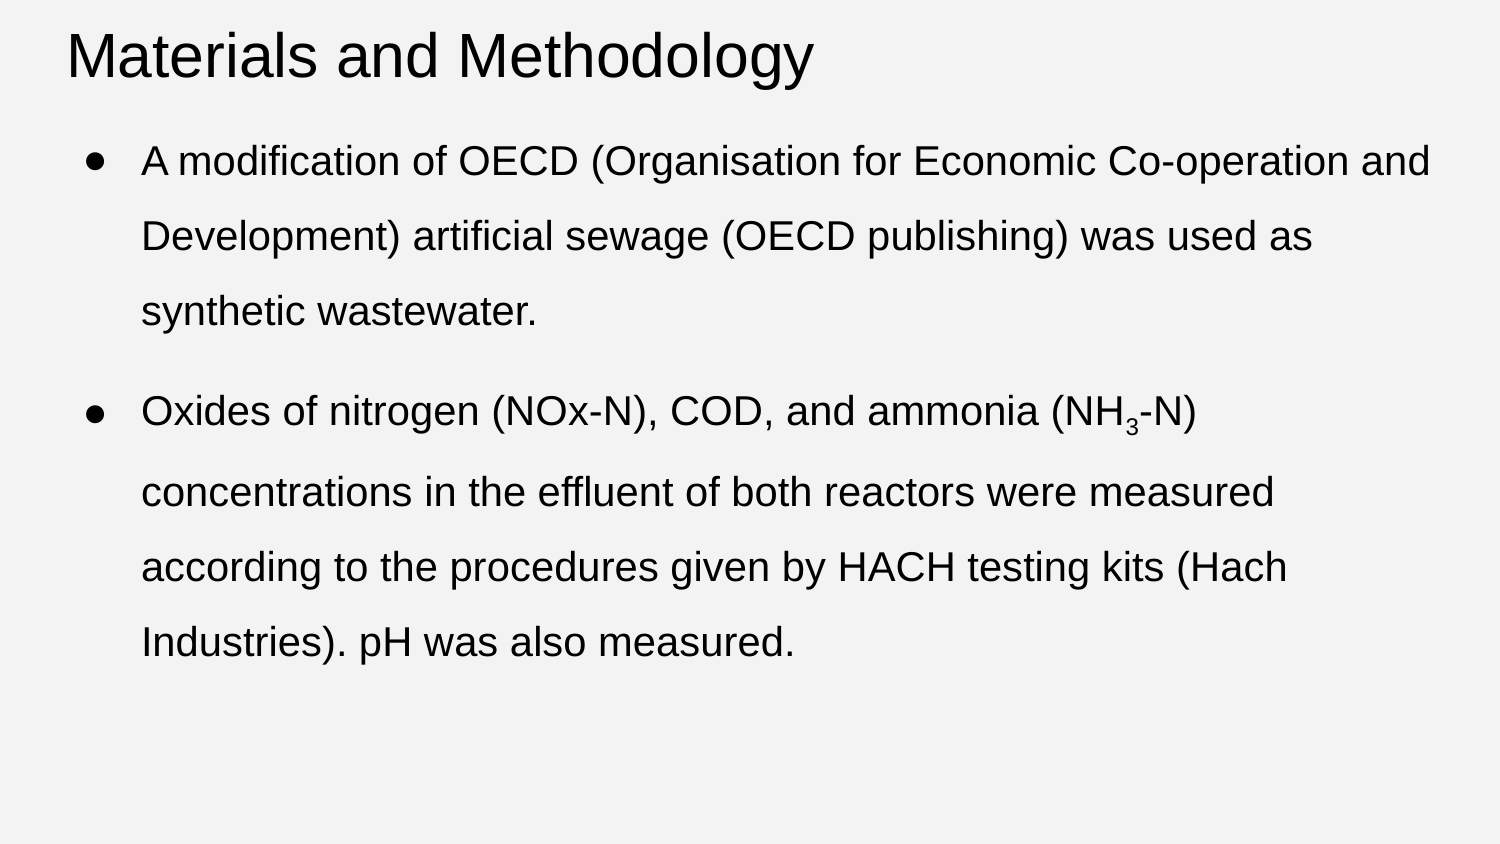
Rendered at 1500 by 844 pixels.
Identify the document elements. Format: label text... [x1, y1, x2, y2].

list A modification of OECD (Organisation for Economic Co-operation and Development) artificial sewage (OECD publishing) was used as synthetic wastewater. Oxides of nitrogen (NOx-N), COD, and ammonia (NH3-N) concentrations in the effluent of both reactors were measured according to the procedures given by HACH testing kits (Hach Industries). pH was also measured. The pH was measured at an average interval of every other day using a pH meter. The carrier filling ratio (CFR) was approximately 30%. [51, 93, 1449, 844]
title Materials and Methodology [51, 0, 1449, 93]
